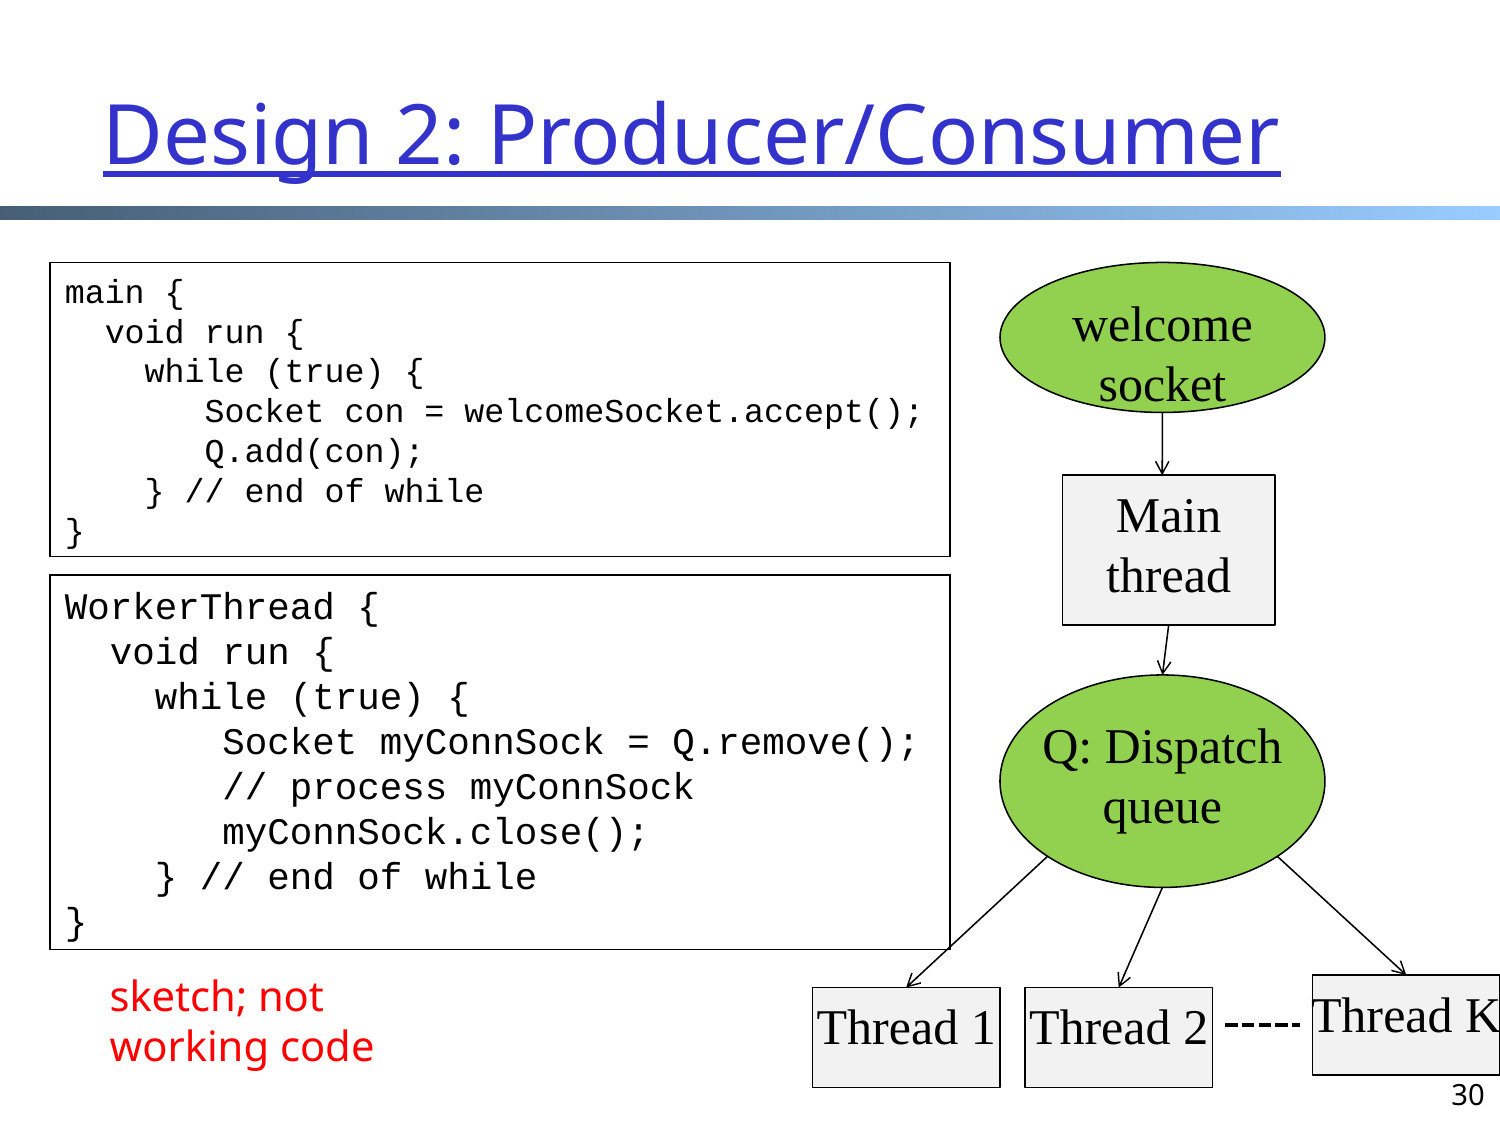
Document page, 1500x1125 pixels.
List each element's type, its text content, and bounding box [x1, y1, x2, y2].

text_box Thread K [1312, 975, 1500, 1075]
text_box Thread 1 [812, 987, 1000, 1088]
slide_number 30 [1424, 1075, 1500, 1125]
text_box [1140, 646, 1191, 654]
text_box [1090, 915, 1191, 960]
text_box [1282, 850, 1402, 981]
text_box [911, 850, 1043, 993]
text_box welcome socket [999, 262, 1325, 413]
text_box sketch; not working code [94, 962, 390, 1078]
text_box Main thread [1062, 474, 1275, 625]
title Design 2: Producer/Consumer [87, 37, 1363, 225]
text_box WorkerThread { void run { while (true) { Socket myConnSock = Q.remove(); // process myConnSock myConnSock.close(); } // end of while } [49, 574, 950, 950]
text_box Thread 2 [1025, 987, 1213, 1088]
text_box main { void run { while (true) { Socket con = welcomeSocket.accept(); Q.add(con); } // end of while } [49, 262, 950, 557]
text_box Q: Dispatch queue [999, 674, 1325, 888]
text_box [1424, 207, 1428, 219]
